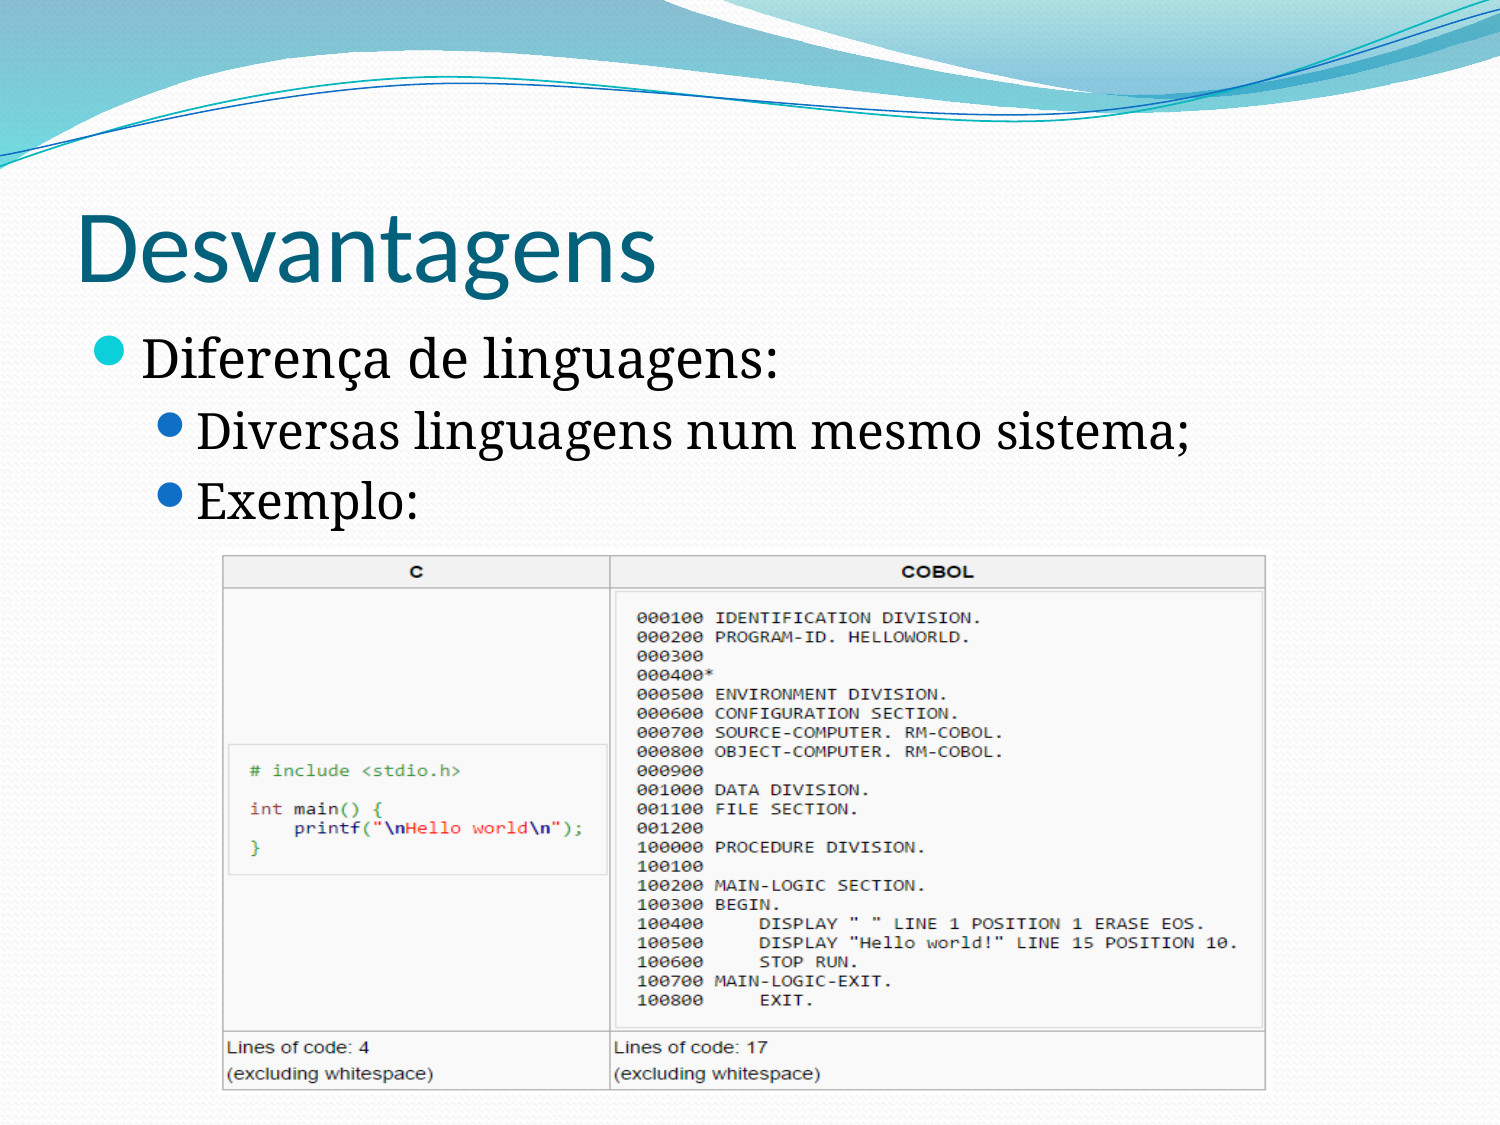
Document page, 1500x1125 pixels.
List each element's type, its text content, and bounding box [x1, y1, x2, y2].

picture [218, 547, 1273, 1095]
title Desvantagens [75, 115, 1425, 303]
list Diferença de linguagens: Diversas linguagens num mesmo sistema; Exemplo: [75, 317, 1425, 1038]
